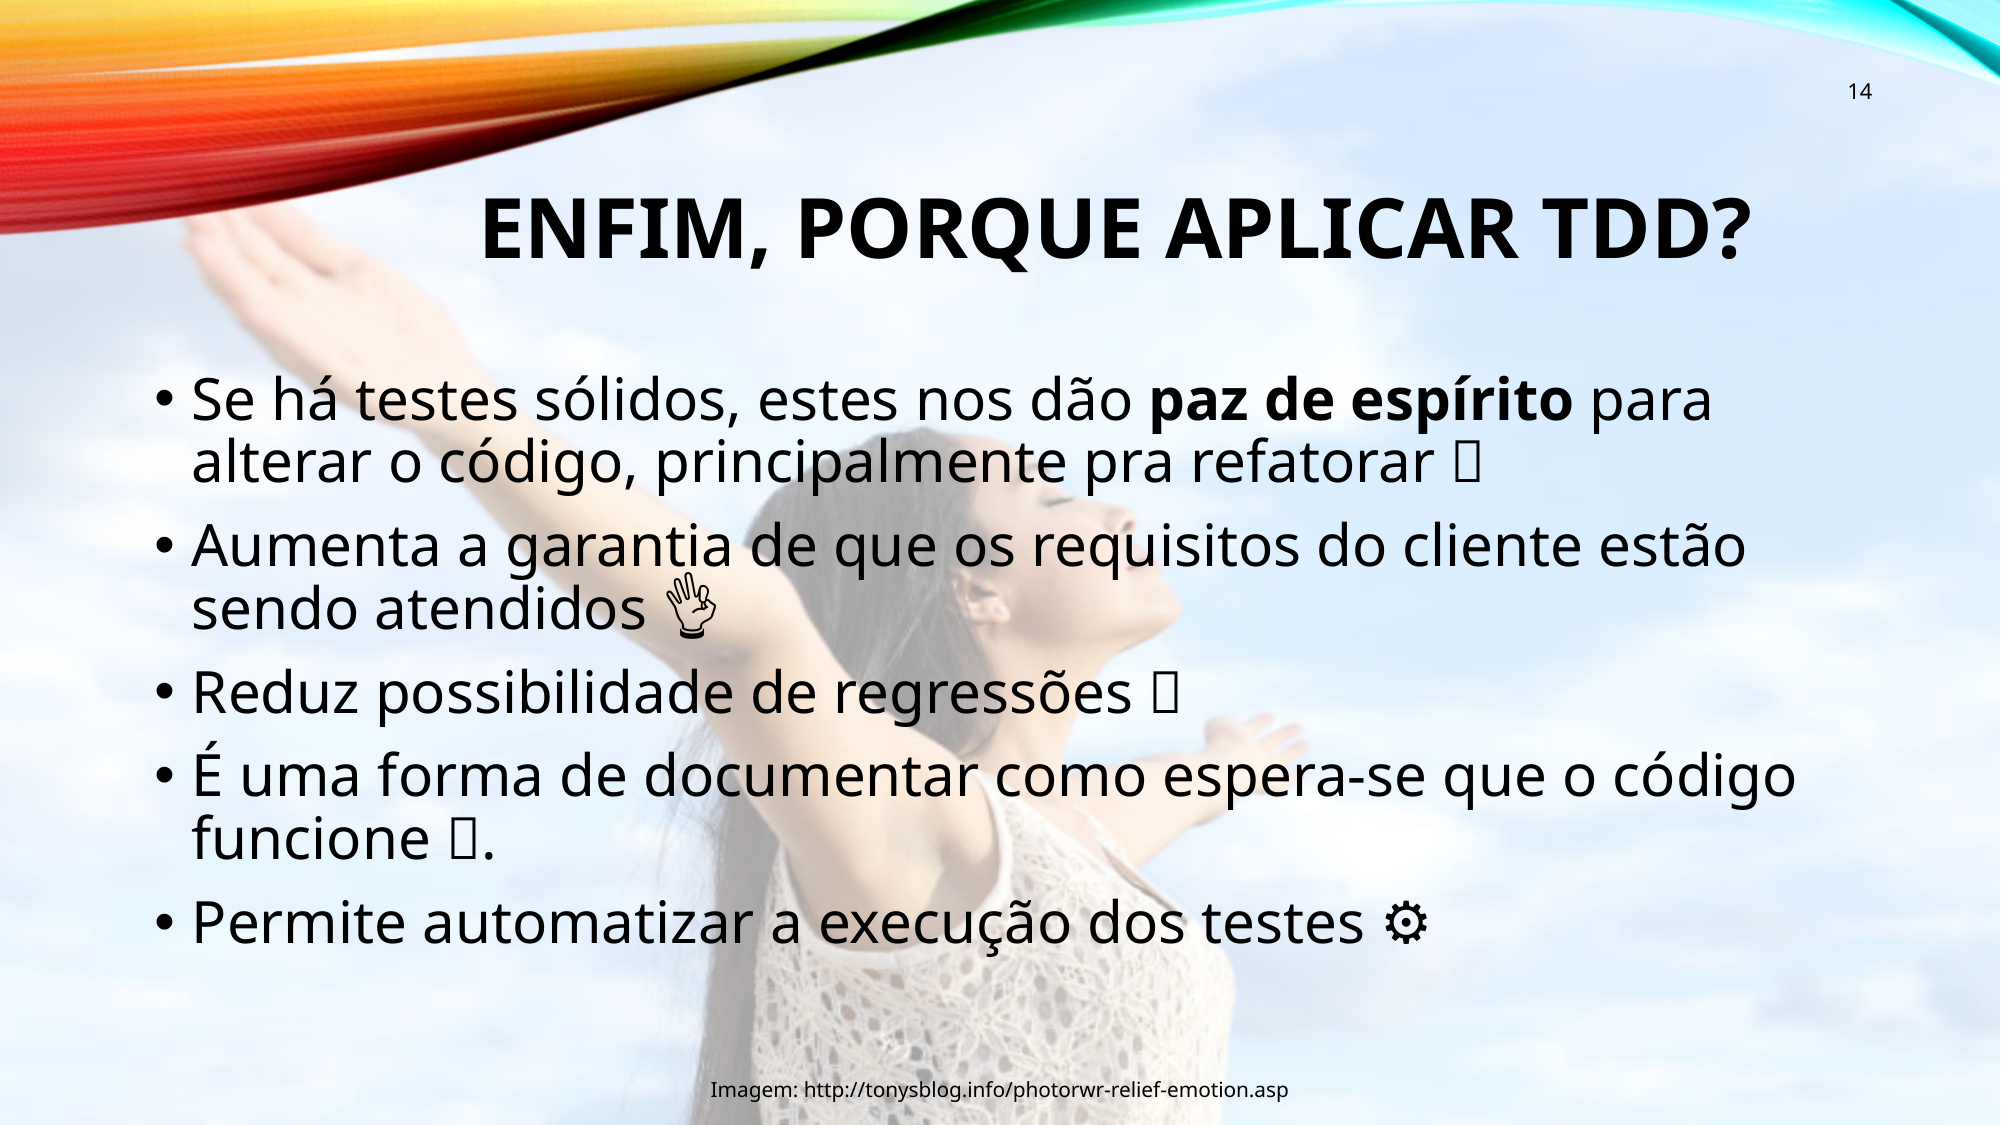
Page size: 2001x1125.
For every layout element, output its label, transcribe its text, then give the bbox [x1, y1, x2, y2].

slide_number 14 [1437, 62, 1888, 123]
list Se há testes sólidos, estes nos dão paz de espírito para alterar o código, principalmente pra refatorar 🙏 Aumenta a garantia de que os requisitos do cliente estão sendo atendidos 👌 Reduz possibilidade de regressões 🙌 É uma forma de documentar como espera-se que o código funcione 📖. Permite automatizar a execução dos testes ⚙️ [139, 362, 1828, 982]
text_box Imagem: http://tonysblog.info/photorwr-relief-emotion.asp [695, 1069, 1304, 1110]
picture [0, 0, 2000, 237]
title Enfim, Porque aplicar tdd? [271, 107, 1960, 355]
